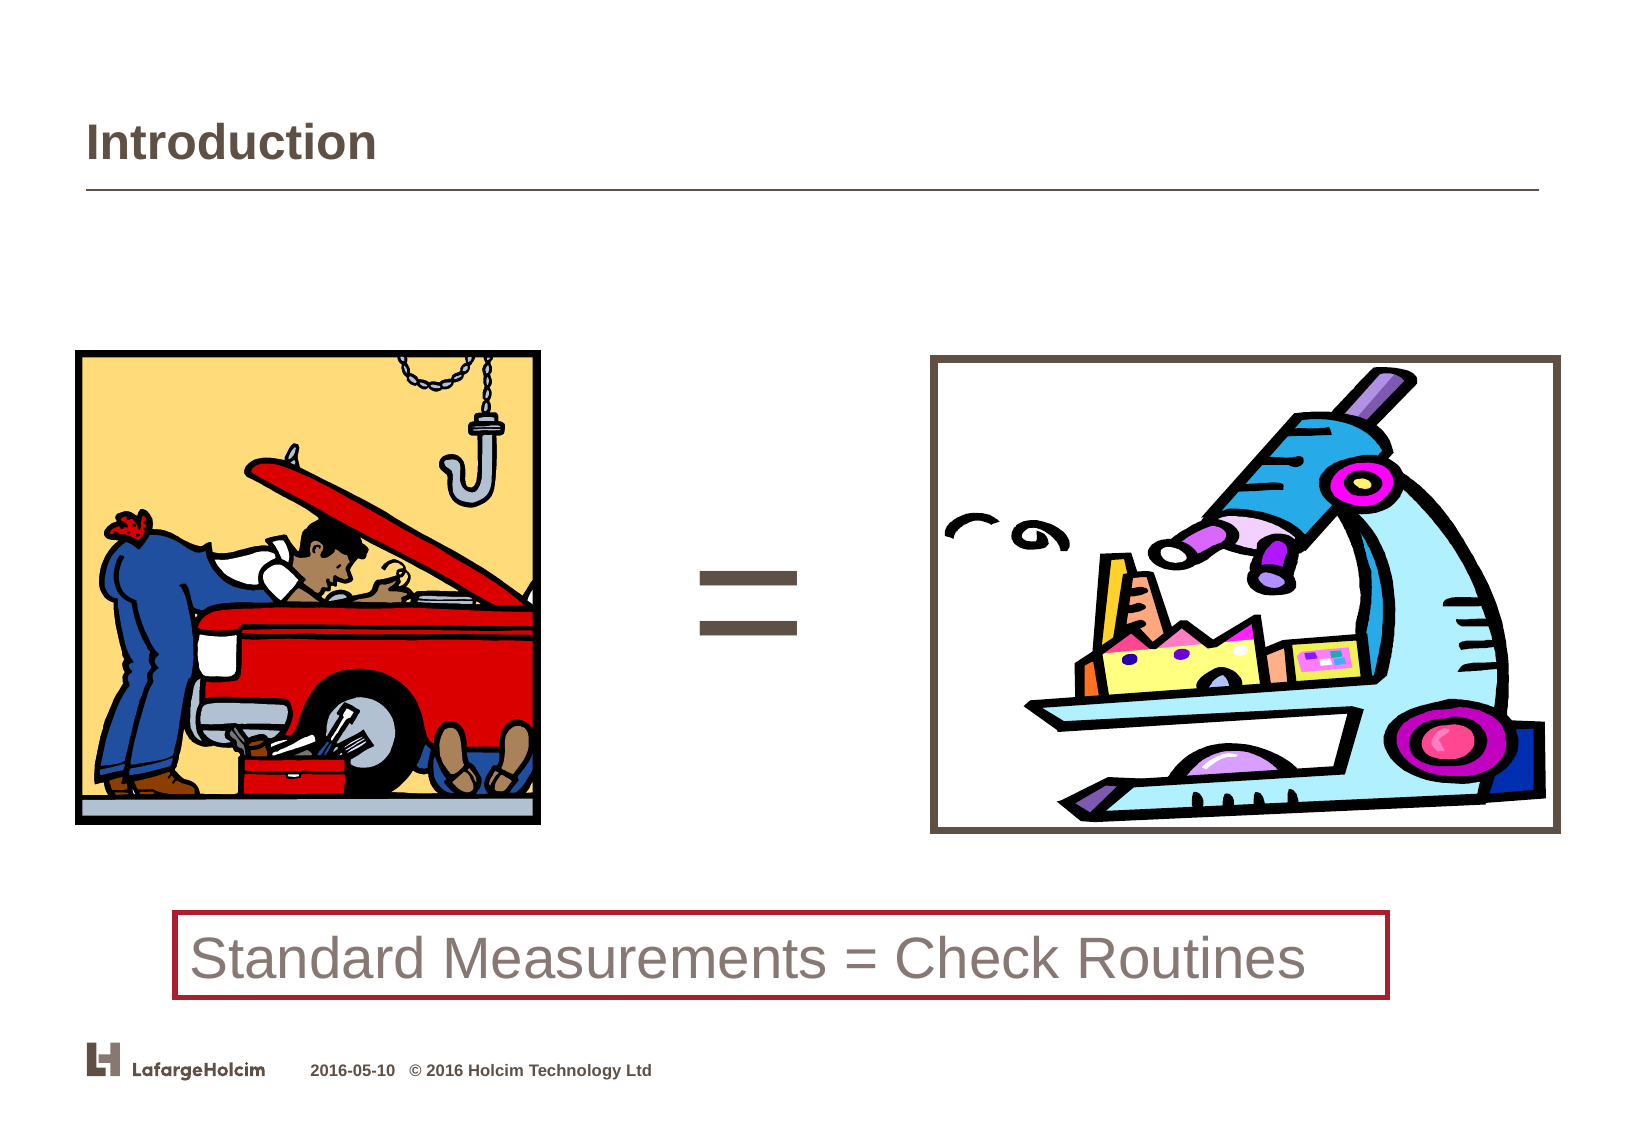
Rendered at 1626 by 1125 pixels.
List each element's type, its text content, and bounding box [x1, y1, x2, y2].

text_box = [675, 462, 822, 718]
title Introduction [85, 30, 1539, 171]
text_box Standard Measurements = Check Routines [174, 912, 1388, 998]
footer 2016-05-10 © 2016 Holcim Technology Ltd [310, 1052, 831, 1080]
picture [74, 349, 542, 826]
picture [937, 362, 1554, 828]
